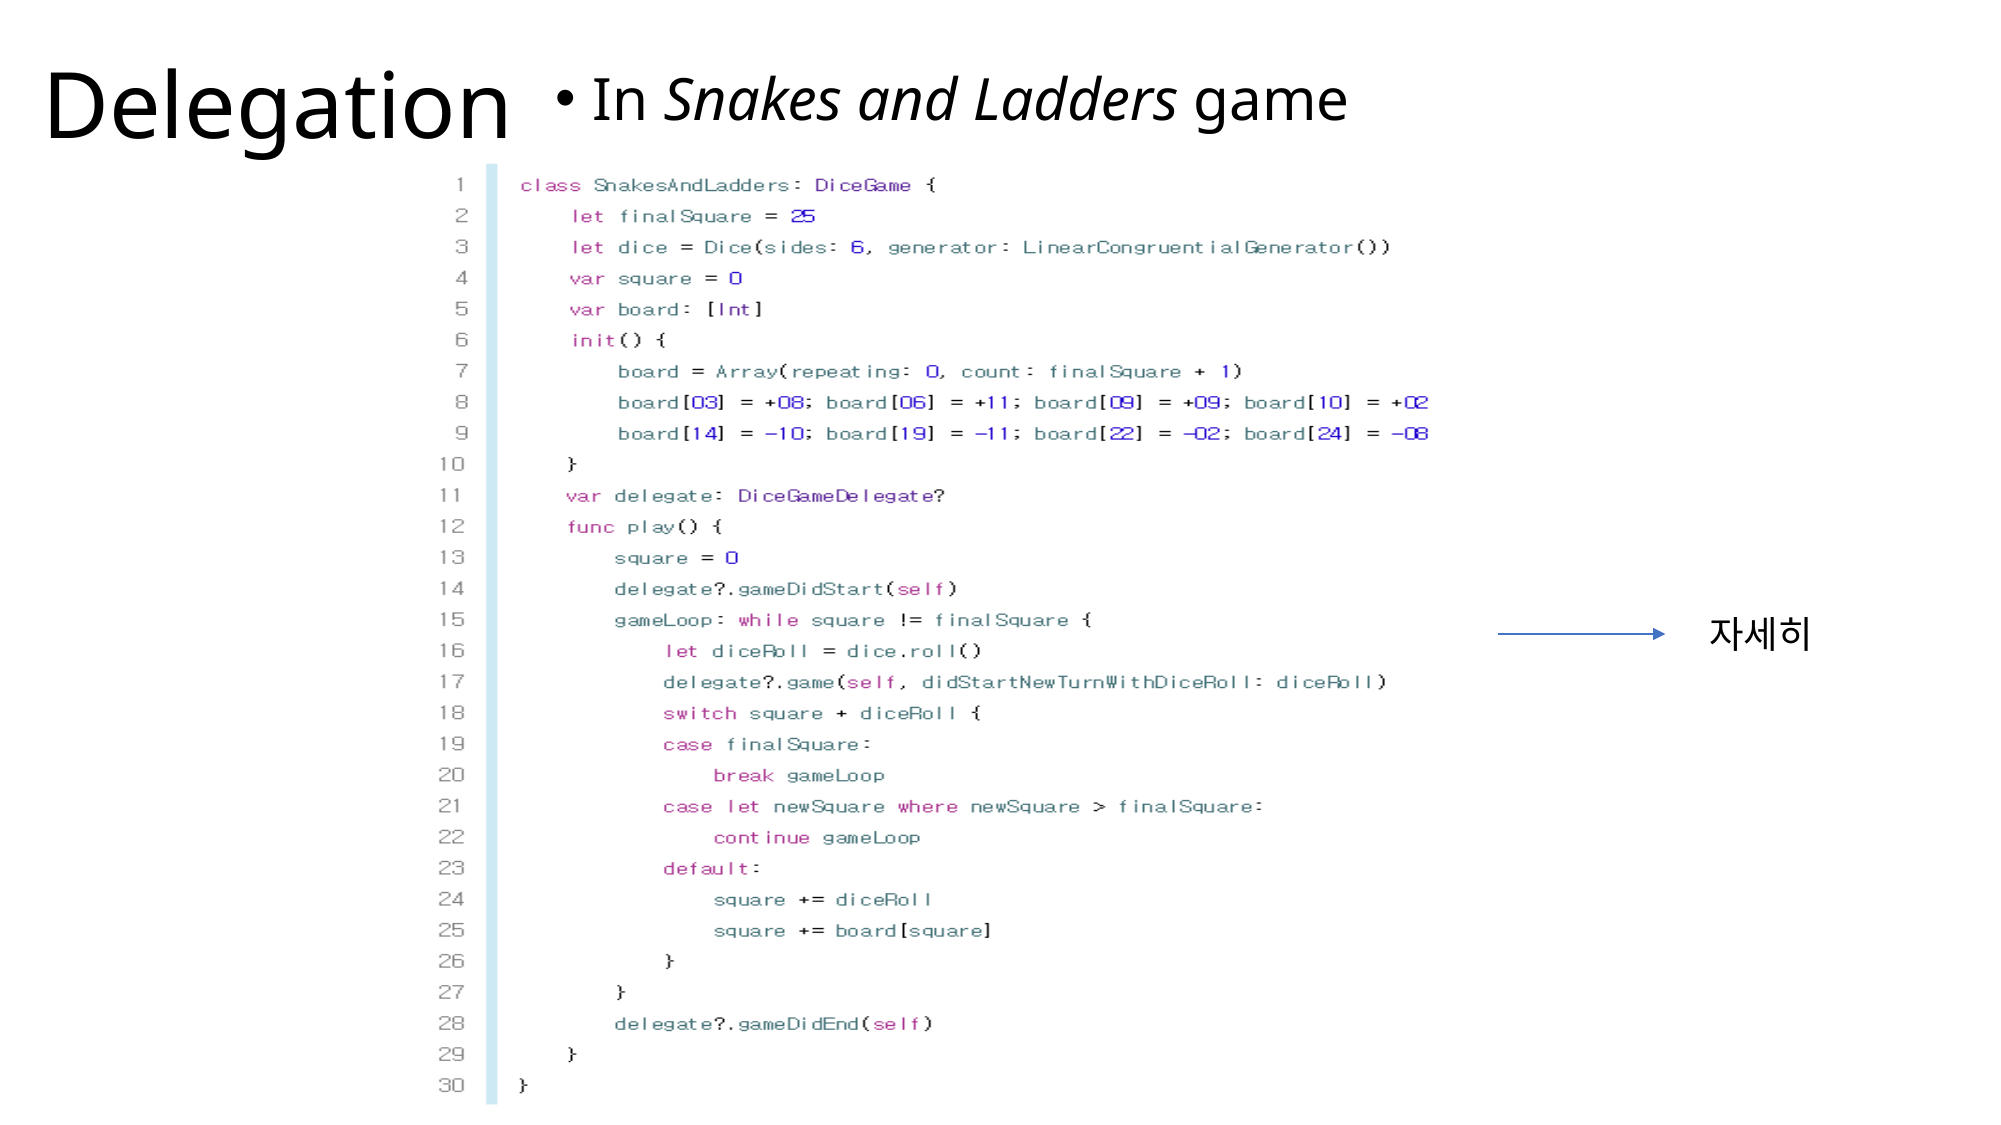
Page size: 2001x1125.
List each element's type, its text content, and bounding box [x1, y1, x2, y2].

title Delegation [26, 0, 1752, 218]
list In Snakes and Ladders game [540, 62, 2000, 155]
picture [406, 154, 1475, 1107]
text_box 자세히 [1694, 603, 1828, 664]
